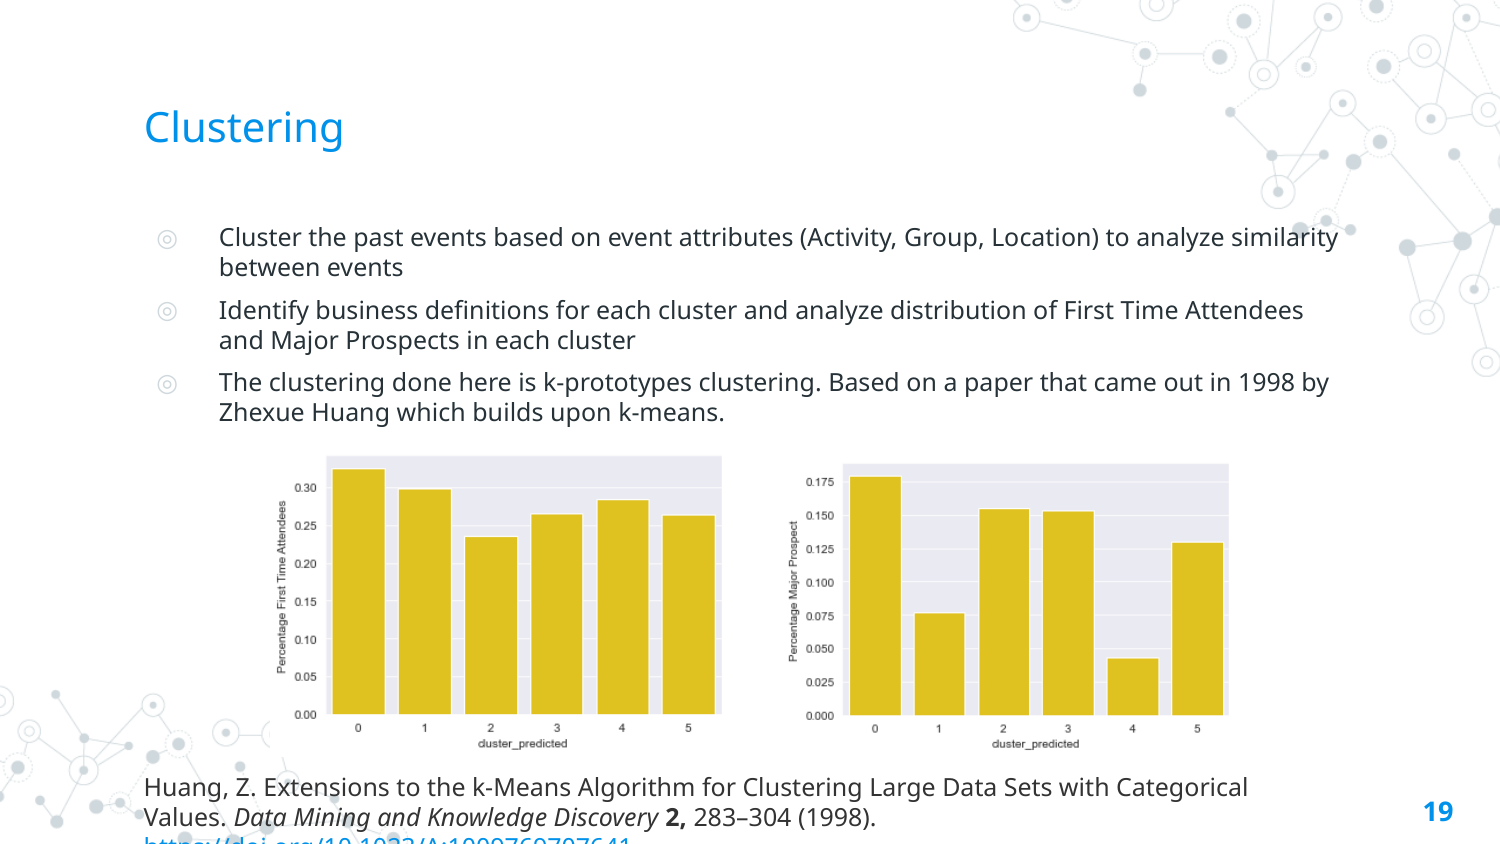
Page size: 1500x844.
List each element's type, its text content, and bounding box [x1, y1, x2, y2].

slide_number 19 [1378, 779, 1469, 844]
title Clustering [128, 50, 1372, 166]
text_box Huang, Z. Extensions to the k-Means Algorithm for Clustering Large Data Sets with Categorical Values. Data Mining and Knowledge Discovery 2, 283–304 (1998). https://doi.org/10.1023/A:1009769707641 [128, 763, 1372, 844]
picture [0, 0, 1500, 844]
list Cluster the past events based on event attributes (Activity, Group, Location) to analyze similarity between events Identify business definitions for each cluster and analyze distribution of First Time Attendees and Major Prospects in each cluster The clustering done here is k-prototypes clustering. Based on a paper that came out in 1998 by Zhexue Huang which builds upon k-means. [128, 206, 1372, 449]
